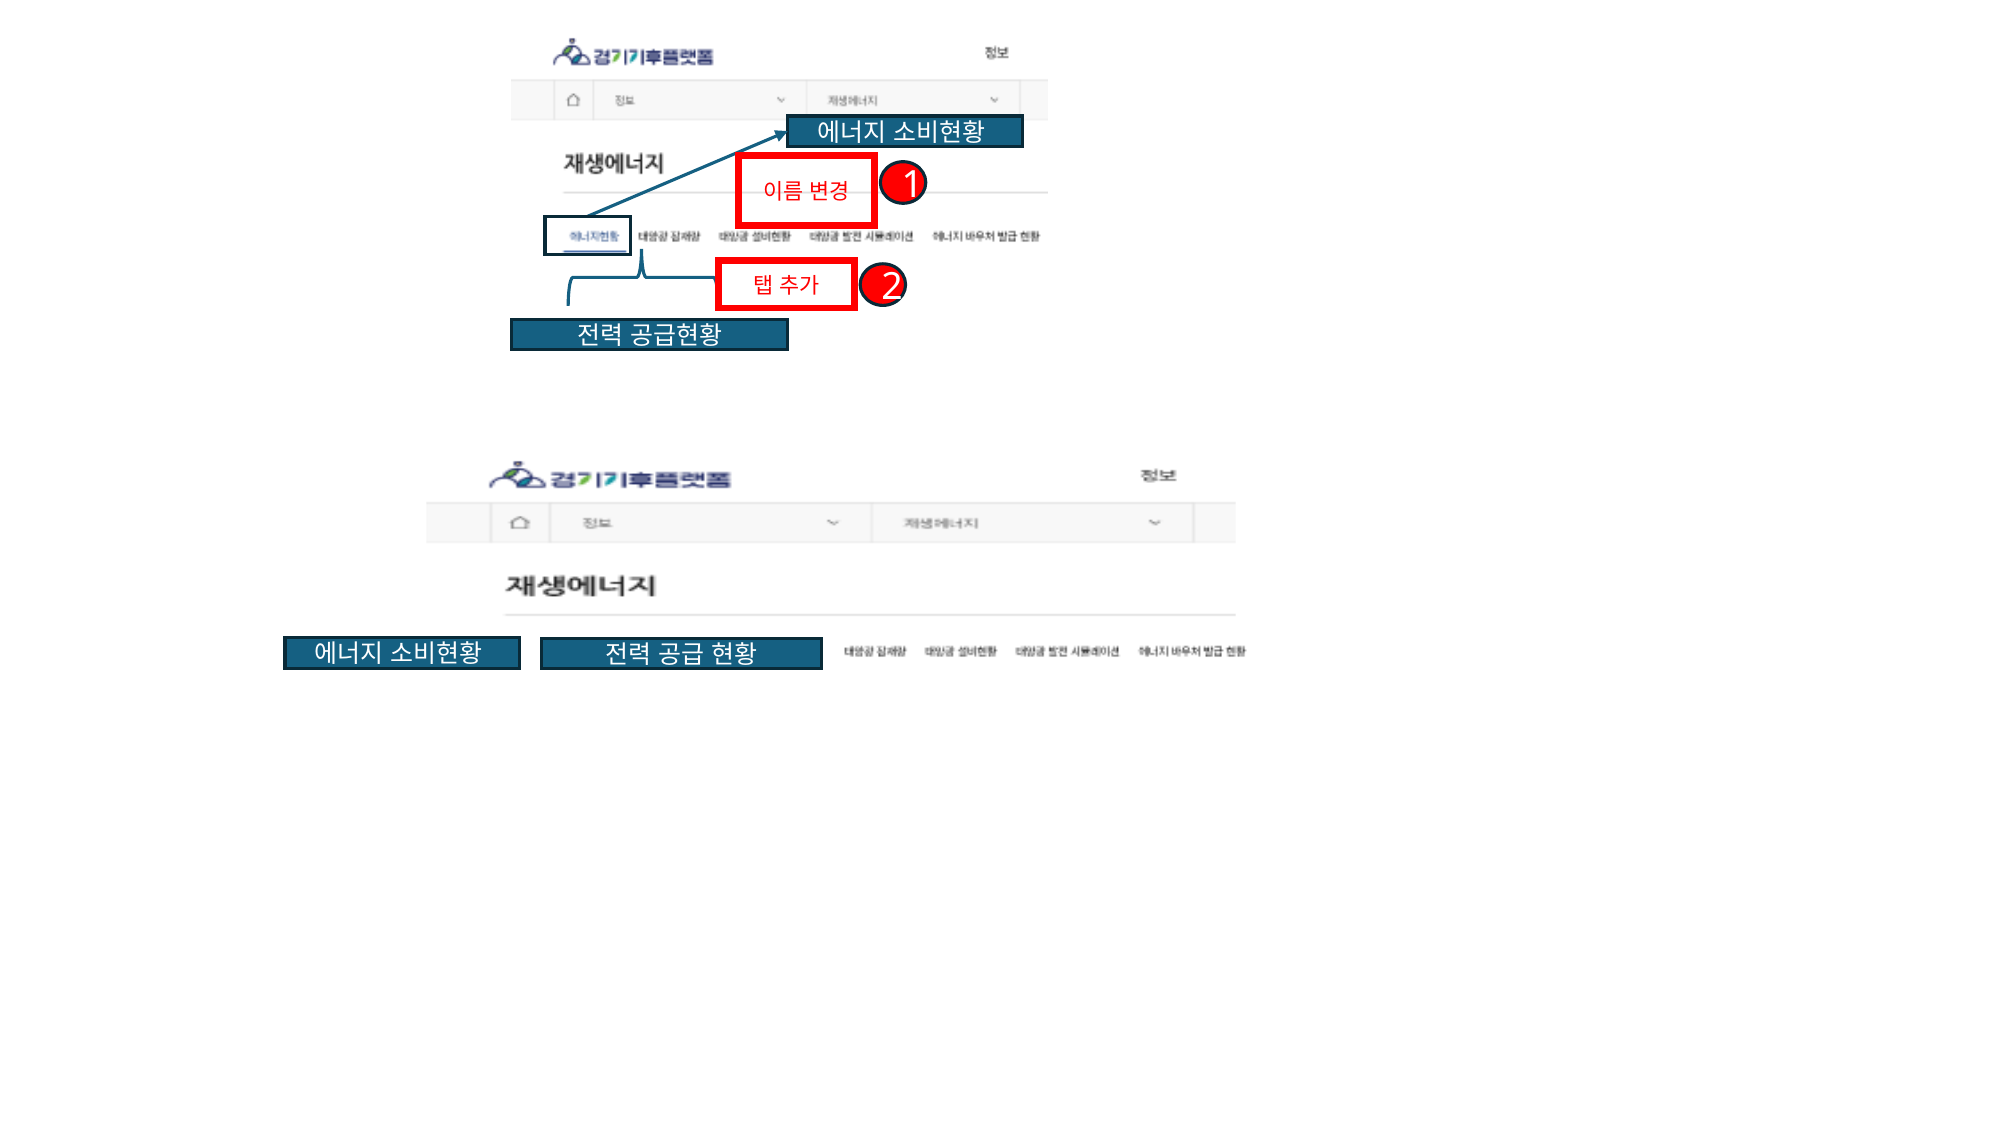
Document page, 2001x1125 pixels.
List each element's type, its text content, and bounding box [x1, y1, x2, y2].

text_box [566, 268, 717, 306]
text_box 탭 추가 [717, 268, 856, 309]
text_box 전력 공급현황 [510, 318, 789, 351]
text_box 에너지 소비현황 [283, 636, 403, 670]
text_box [587, 130, 789, 217]
text_box 전력 공급 현황 [540, 637, 823, 670]
text_box 2 [858, 268, 908, 307]
picture [510, 28, 1049, 268]
picture [403, 450, 1254, 682]
